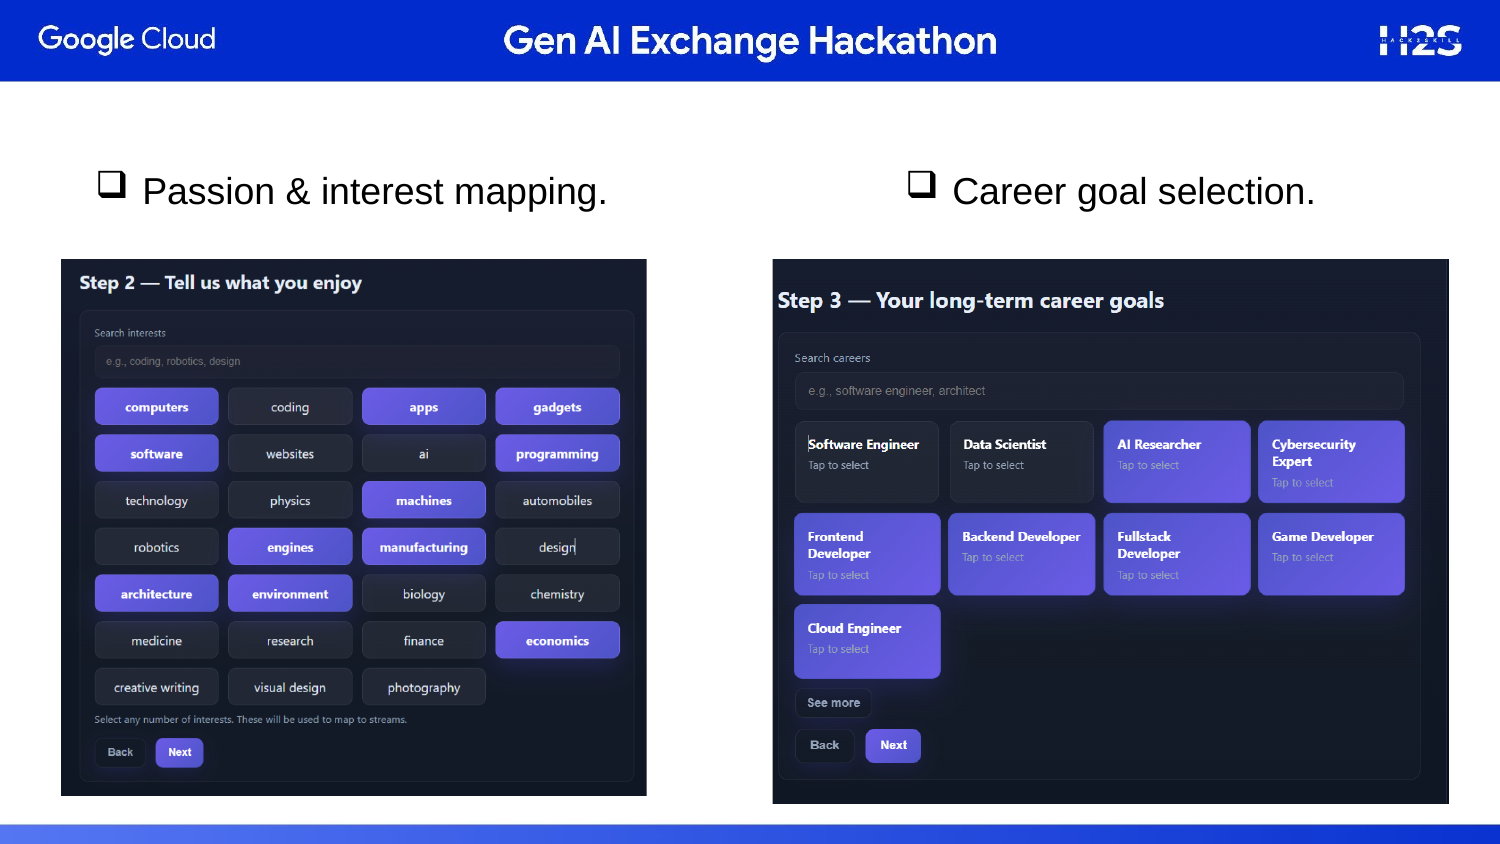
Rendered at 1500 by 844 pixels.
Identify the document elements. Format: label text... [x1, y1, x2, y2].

text_box Career goal selection. [735, 159, 1486, 220]
picture [0, 0, 1500, 844]
text_box Passion & interest mapping. [59, 159, 645, 220]
